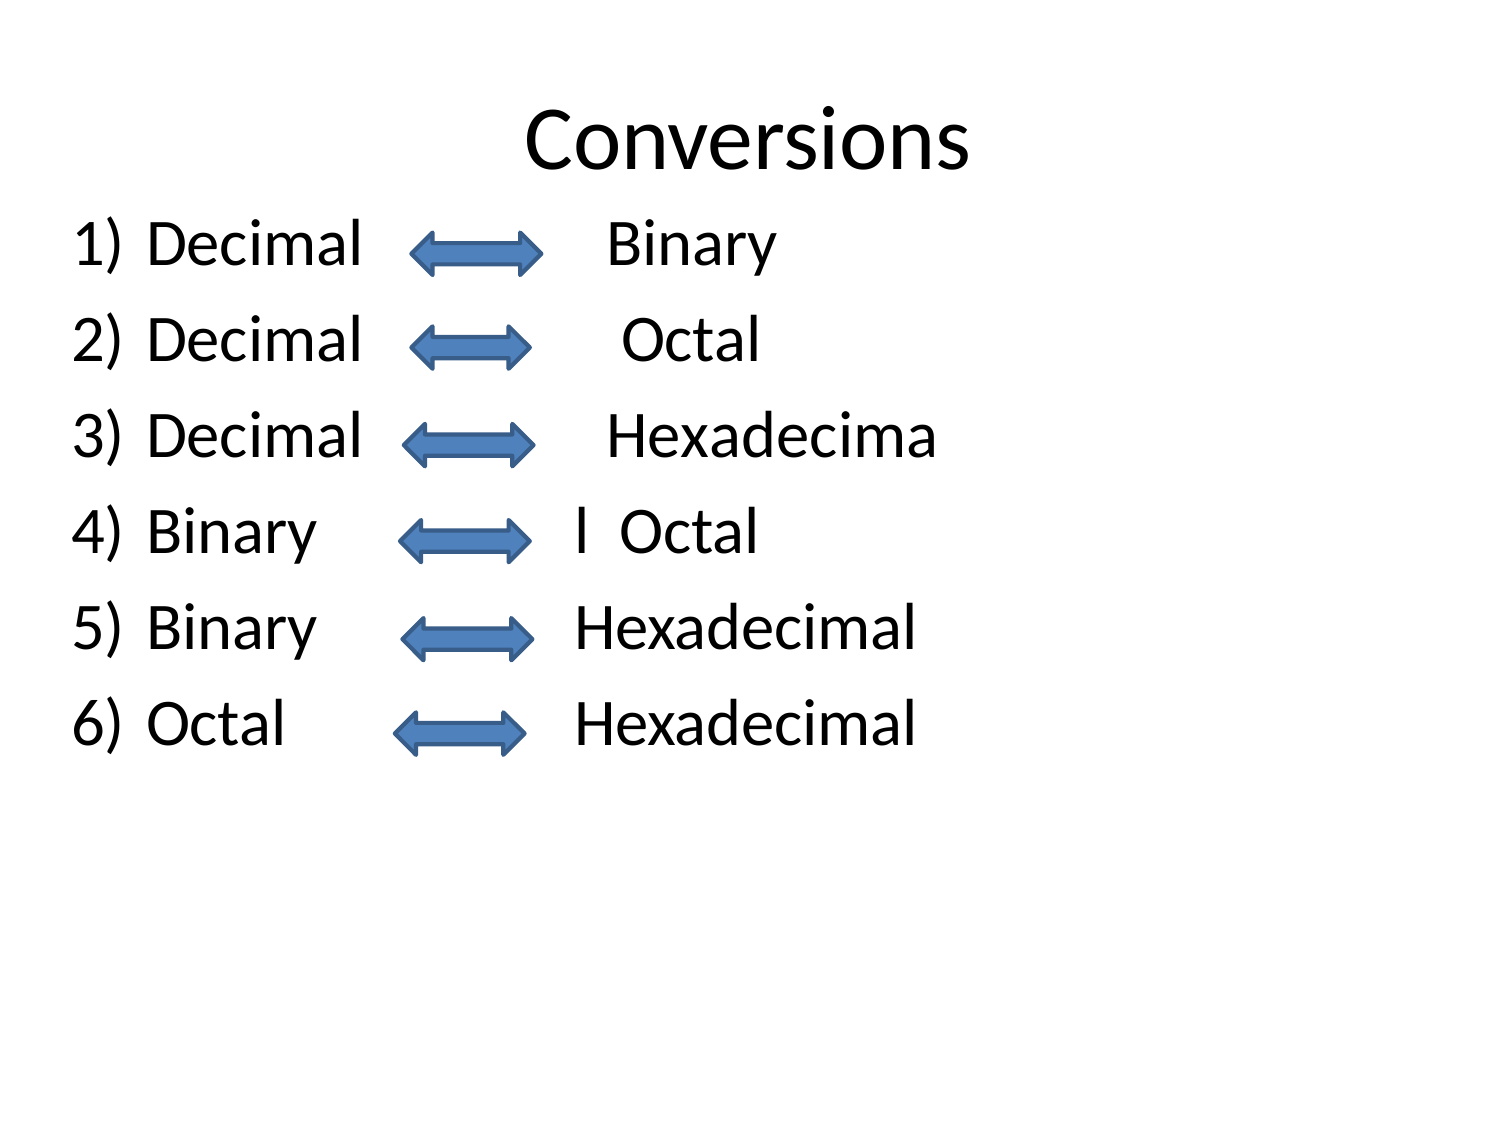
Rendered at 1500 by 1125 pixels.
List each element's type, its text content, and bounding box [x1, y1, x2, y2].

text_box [397, 517, 533, 565]
text_box Decimal Decimal Decimal Binary Binary Octal [69, 181, 367, 760]
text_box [408, 230, 544, 278]
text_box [408, 323, 533, 372]
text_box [392, 709, 527, 758]
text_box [399, 615, 535, 663]
text_box Binary Octal Hexadecimal Octal Hexadecimal Hexadecimal [572, 181, 955, 759]
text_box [401, 421, 536, 469]
title Conversions [522, 75, 978, 266]
